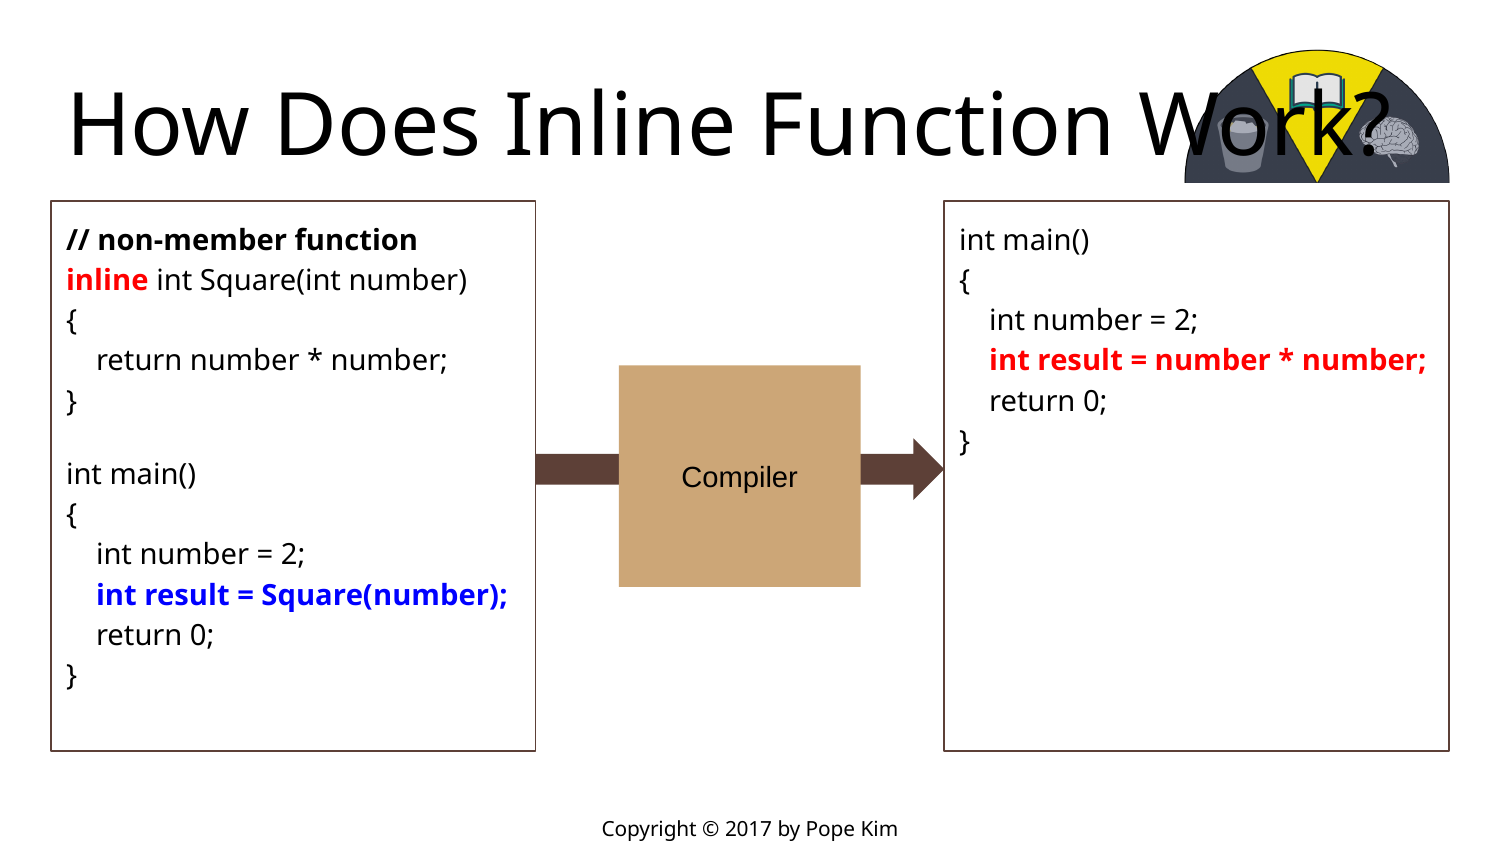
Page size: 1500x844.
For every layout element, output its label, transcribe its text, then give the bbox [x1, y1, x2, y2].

text_box Compiler [618, 365, 861, 587]
list int main() { int number = 2; int result = number * number; return 0; } [944, 200, 1449, 752]
title How Does Inline Function Work? [51, 51, 1449, 189]
text_box [861, 438, 944, 501]
picture [1134, 0, 1500, 183]
list // non-member function inline int Square(int number) { return number * number; } int main() { int number = 2; int result = Square(number); return 0; } [51, 200, 536, 752]
text_box [536, 453, 618, 485]
